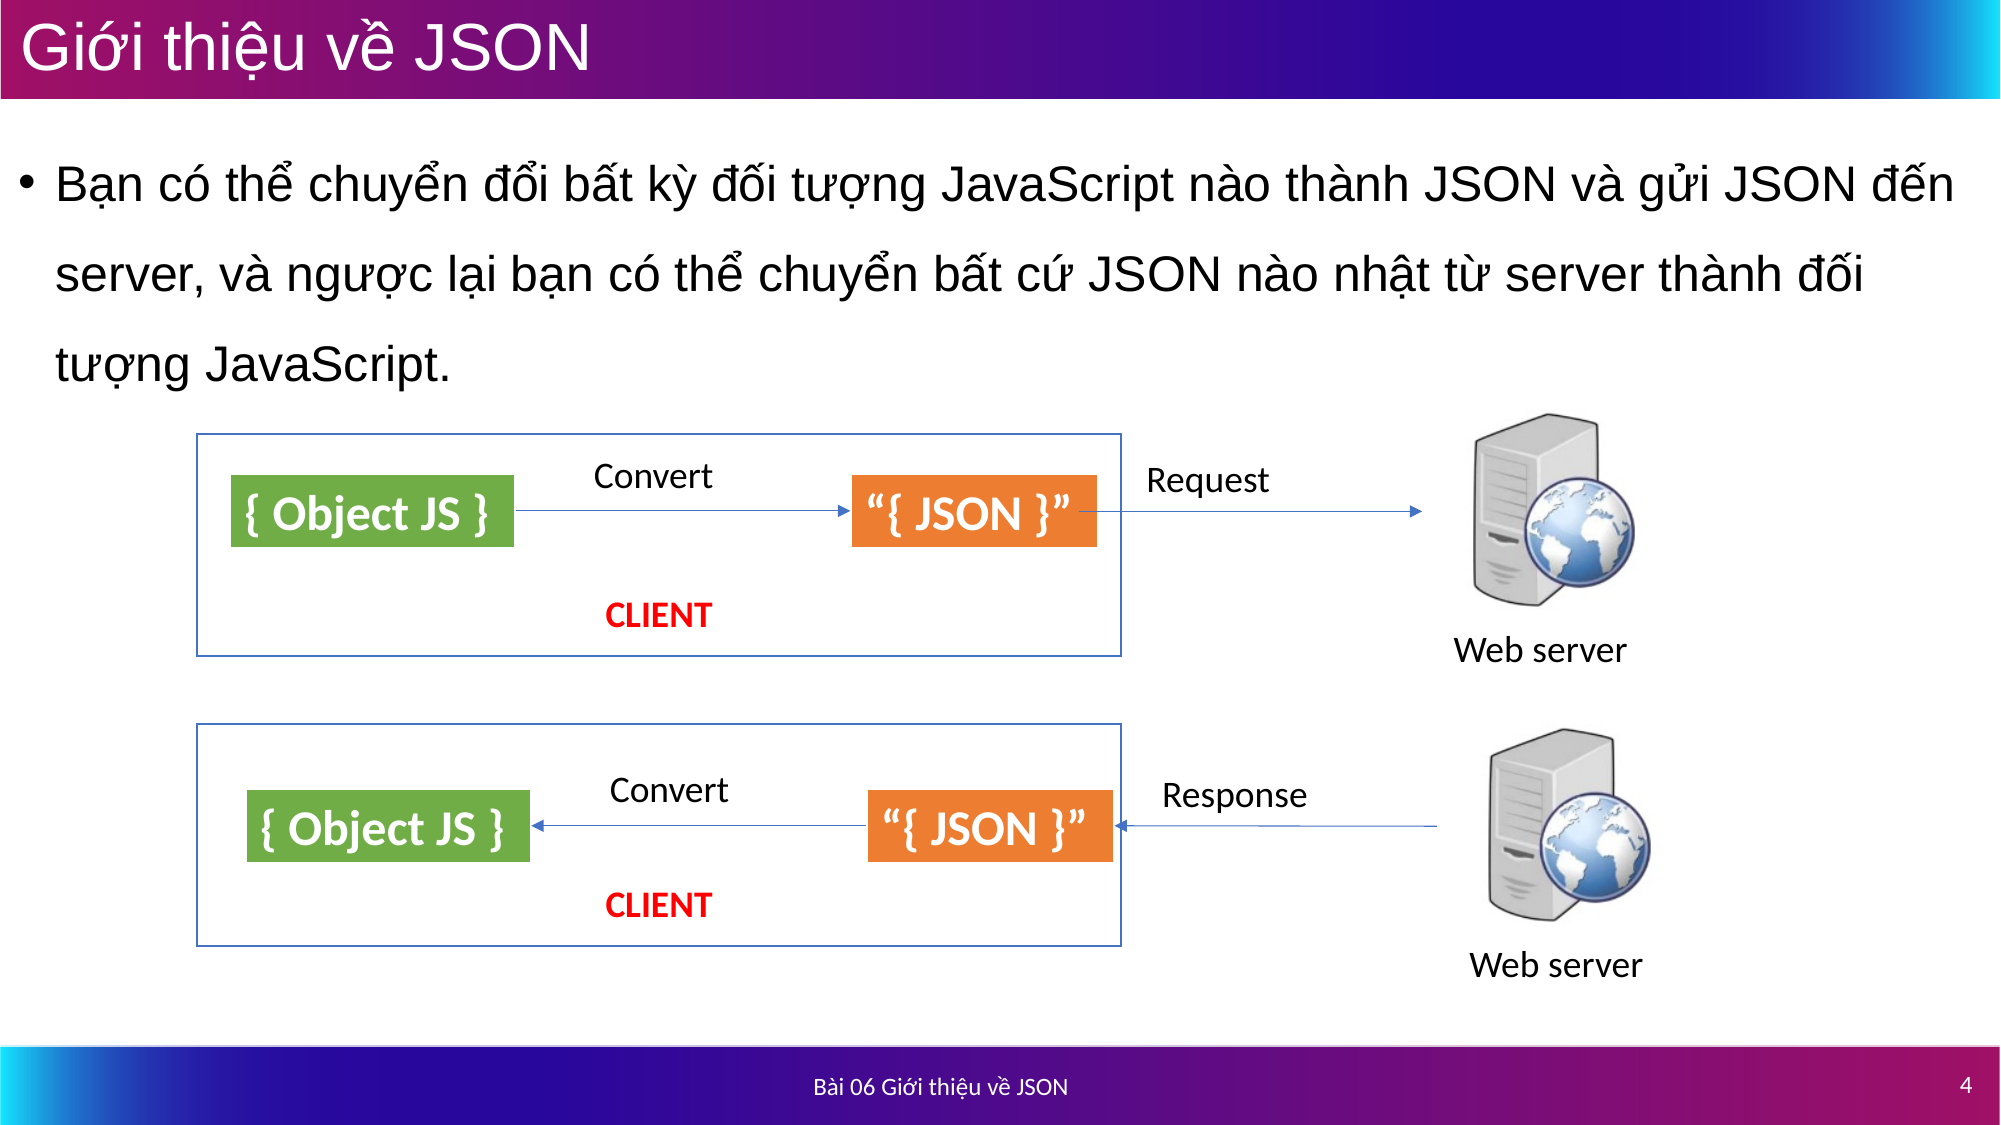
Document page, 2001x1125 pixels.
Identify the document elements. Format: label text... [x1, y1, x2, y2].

picture [0, 1045, 2000, 1125]
picture [0, 0, 2001, 99]
footer Bài 06 Giới thiệu về JSON [17, 1055, 1865, 1116]
list Bạn có thể chuyển đổi bất kỳ đối tượng JavaScript nào thành JSON và gửi JSON đến server, và ngược lại bạn có thể chuyển bất cứ JSON nào nhật từ server thành đối tượng JavaScript. [3, 113, 1988, 1014]
slide_number 4 [1877, 1053, 1988, 1114]
title Giới thiệu về JSON [4, 5, 1990, 93]
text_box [197, 395, 1676, 994]
